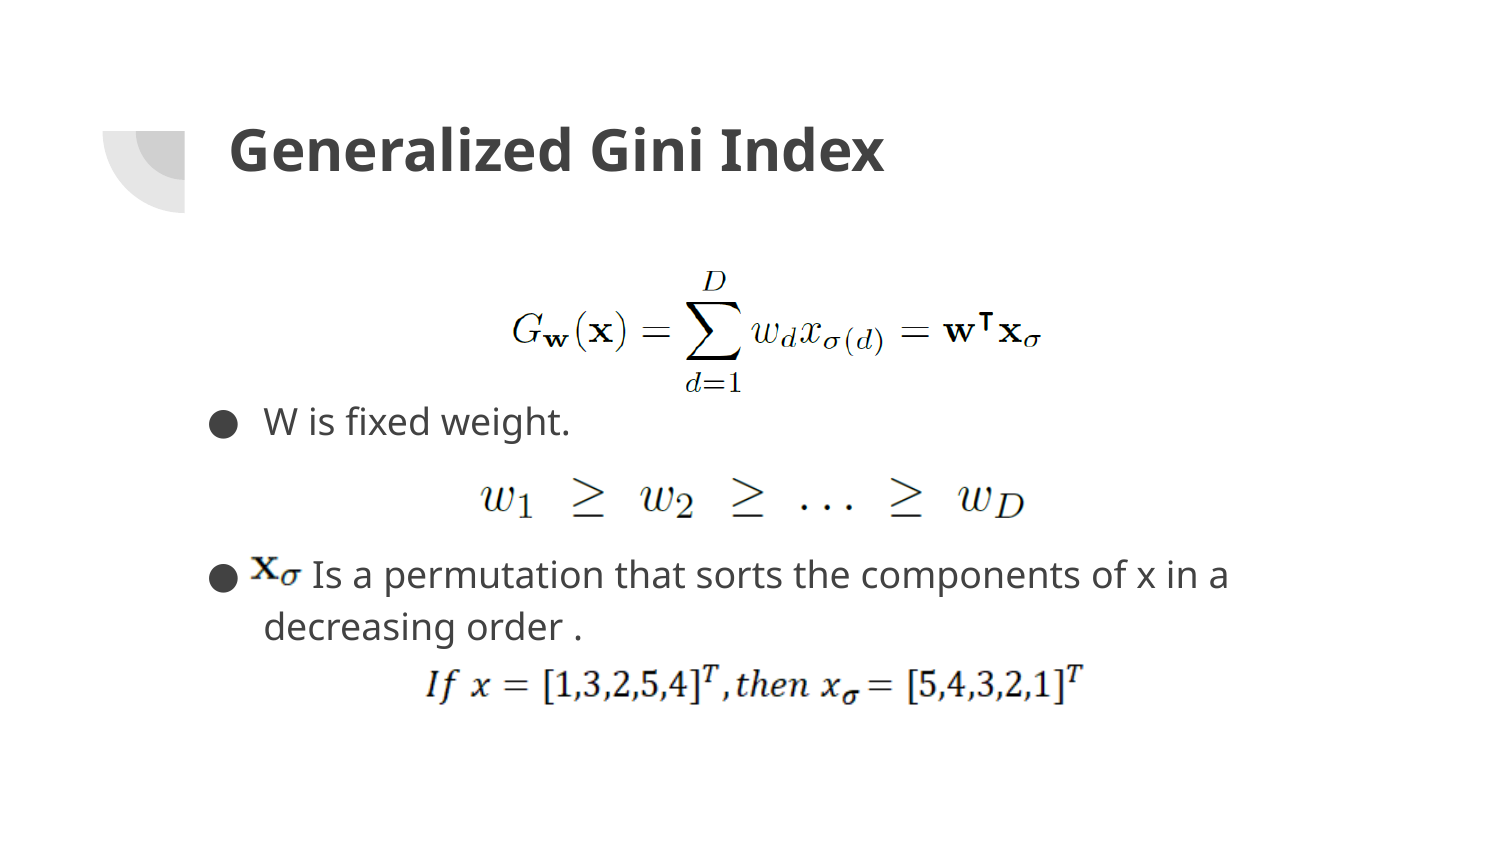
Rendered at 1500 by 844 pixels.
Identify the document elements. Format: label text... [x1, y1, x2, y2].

list Is a permutation that sorts the components of x in a decreasing order . [173, 529, 1430, 609]
picture [489, 261, 1046, 403]
title Generalized Gini Index [213, 98, 1368, 263]
picture [474, 467, 1032, 530]
list W is fixed weight. [173, 376, 1327, 455]
picture [245, 543, 312, 596]
picture [406, 660, 1094, 724]
